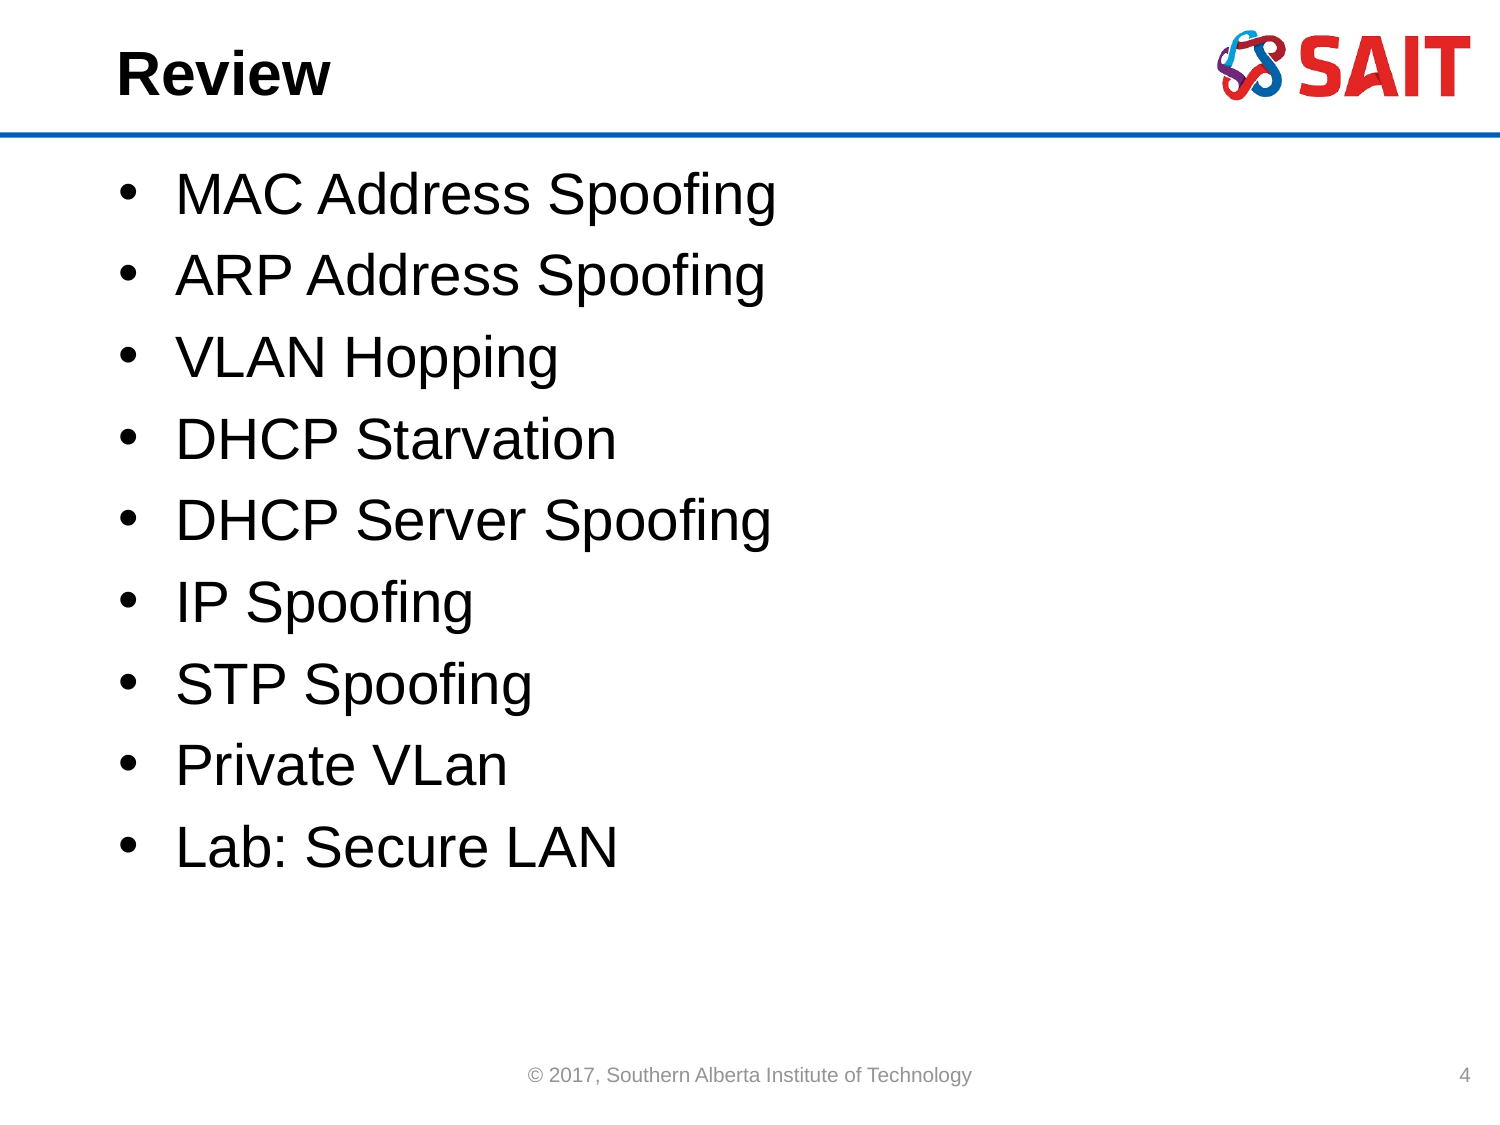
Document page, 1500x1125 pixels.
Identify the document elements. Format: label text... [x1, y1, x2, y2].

picture [1187, 0, 1500, 130]
title Review [101, 25, 1200, 129]
list MAC Address Spoofing ARP Address Spoofing VLAN Hopping DHCP Starvation DHCP Server Spoofing IP Spoofing STP Spoofing Private VLan Lab: Secure LAN [104, 148, 1391, 1020]
